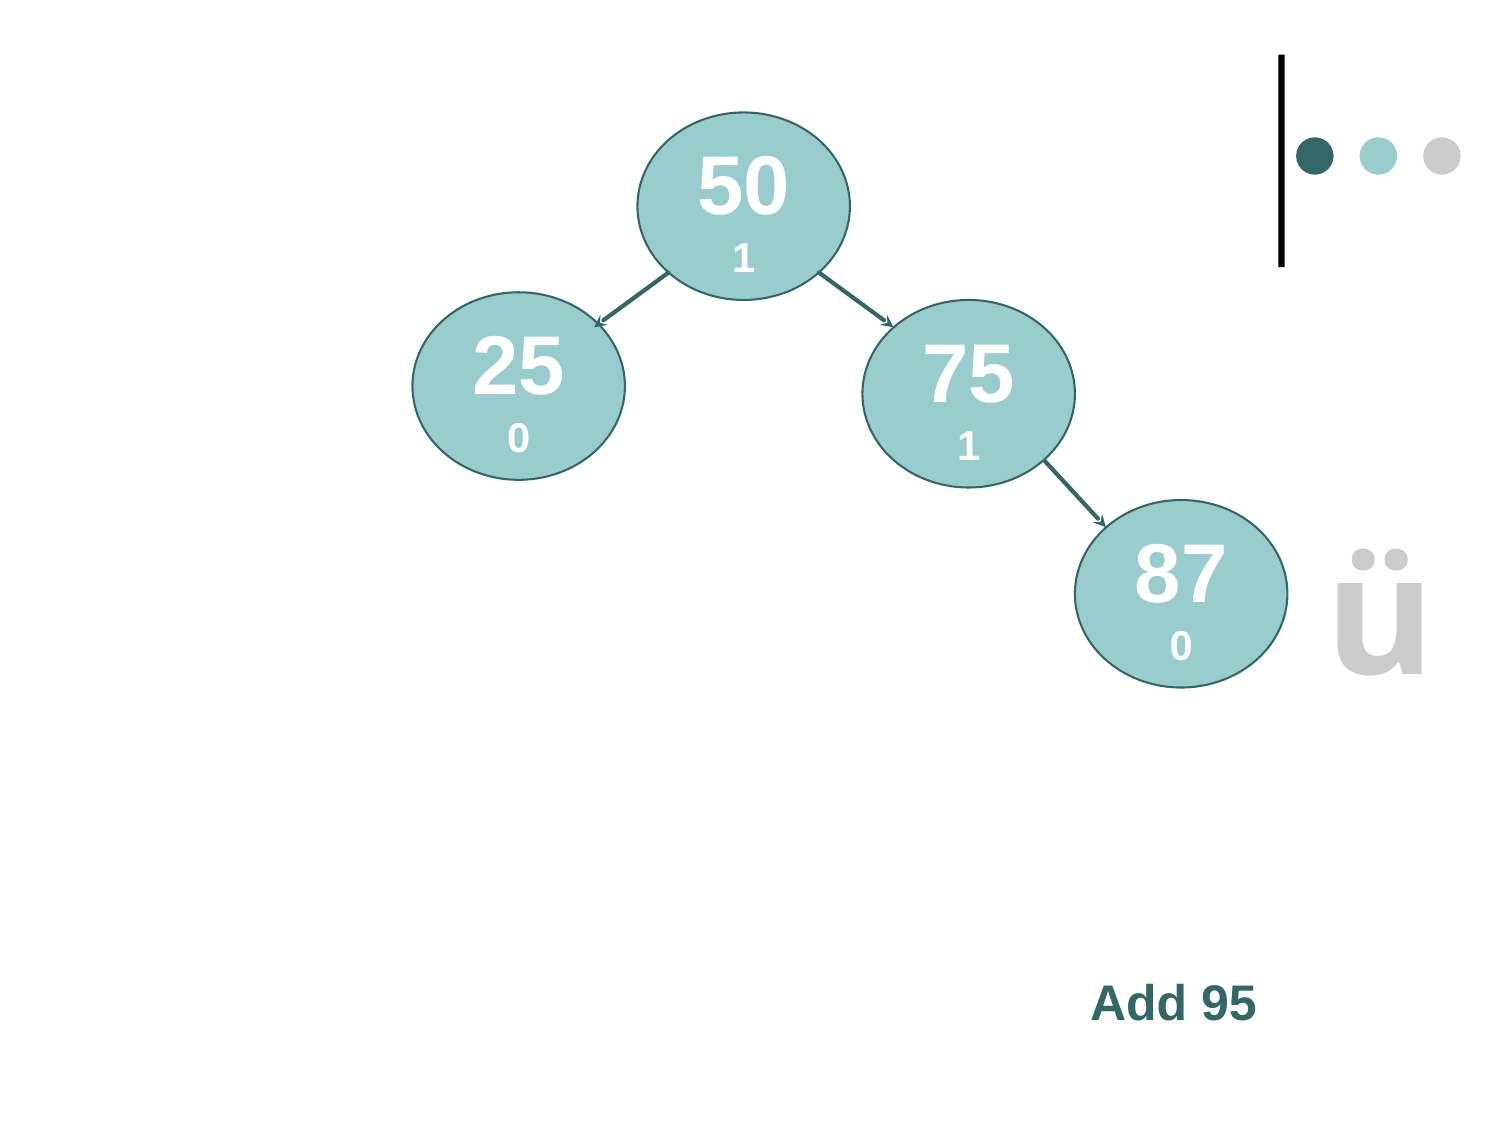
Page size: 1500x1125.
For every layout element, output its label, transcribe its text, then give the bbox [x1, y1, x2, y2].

text_box 87 0 [1074, 500, 1288, 688]
text_box [593, 272, 669, 328]
text_box ü [1310, 499, 1451, 715]
text_box 50 1 [637, 112, 850, 300]
text_box [818, 272, 894, 328]
text_box Add 95 [1074, 962, 1272, 1038]
text_box [1044, 460, 1106, 528]
text_box 25 0 [412, 292, 625, 480]
text_box 75 1 [862, 299, 1075, 488]
